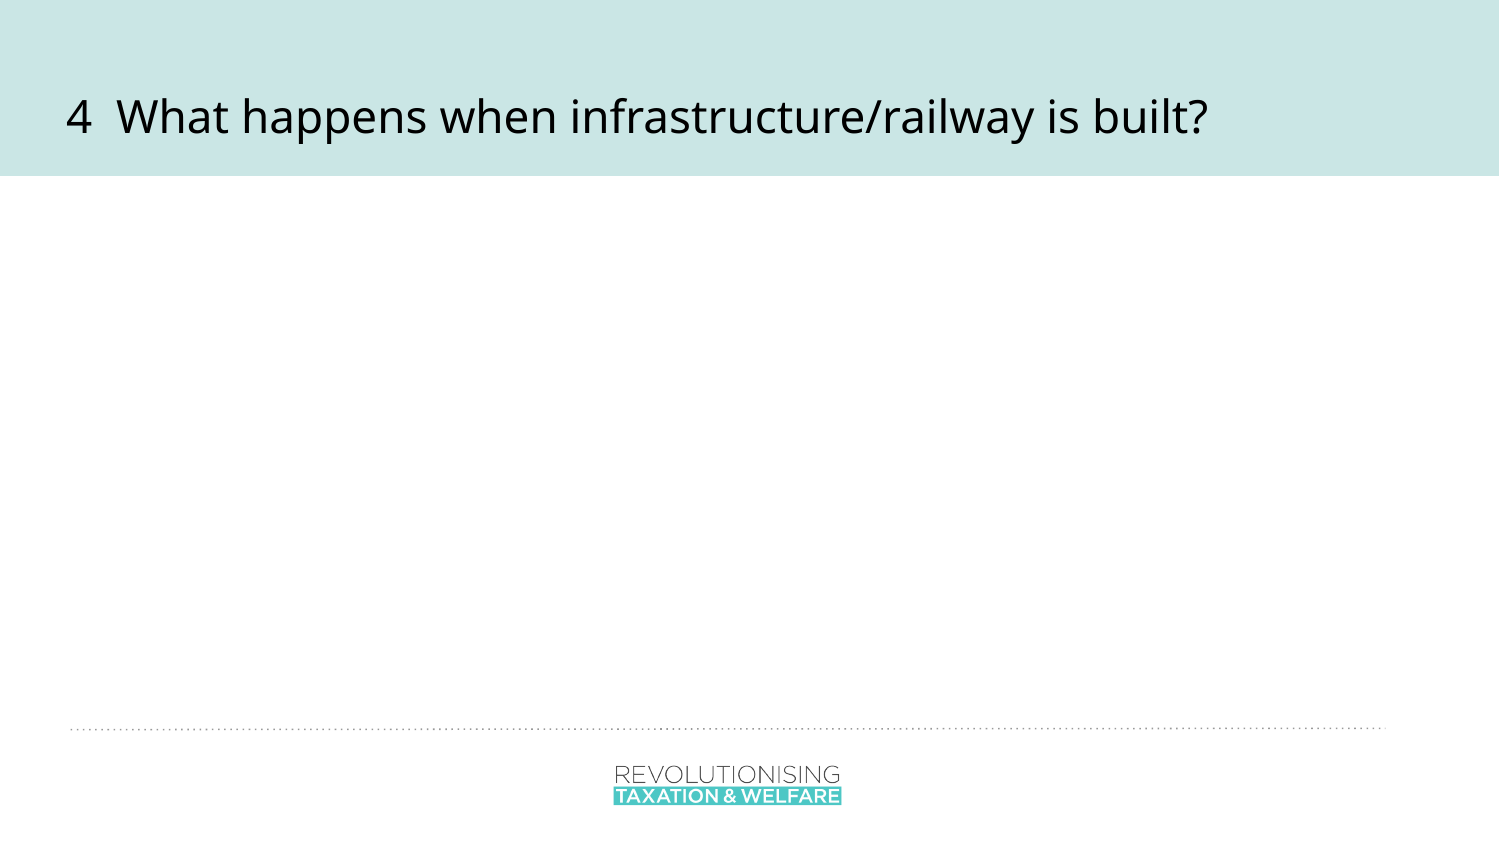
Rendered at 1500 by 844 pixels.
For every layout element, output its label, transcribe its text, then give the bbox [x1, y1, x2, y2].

title 4 What happens when infrastructure/railway is built? [51, 72, 1449, 176]
